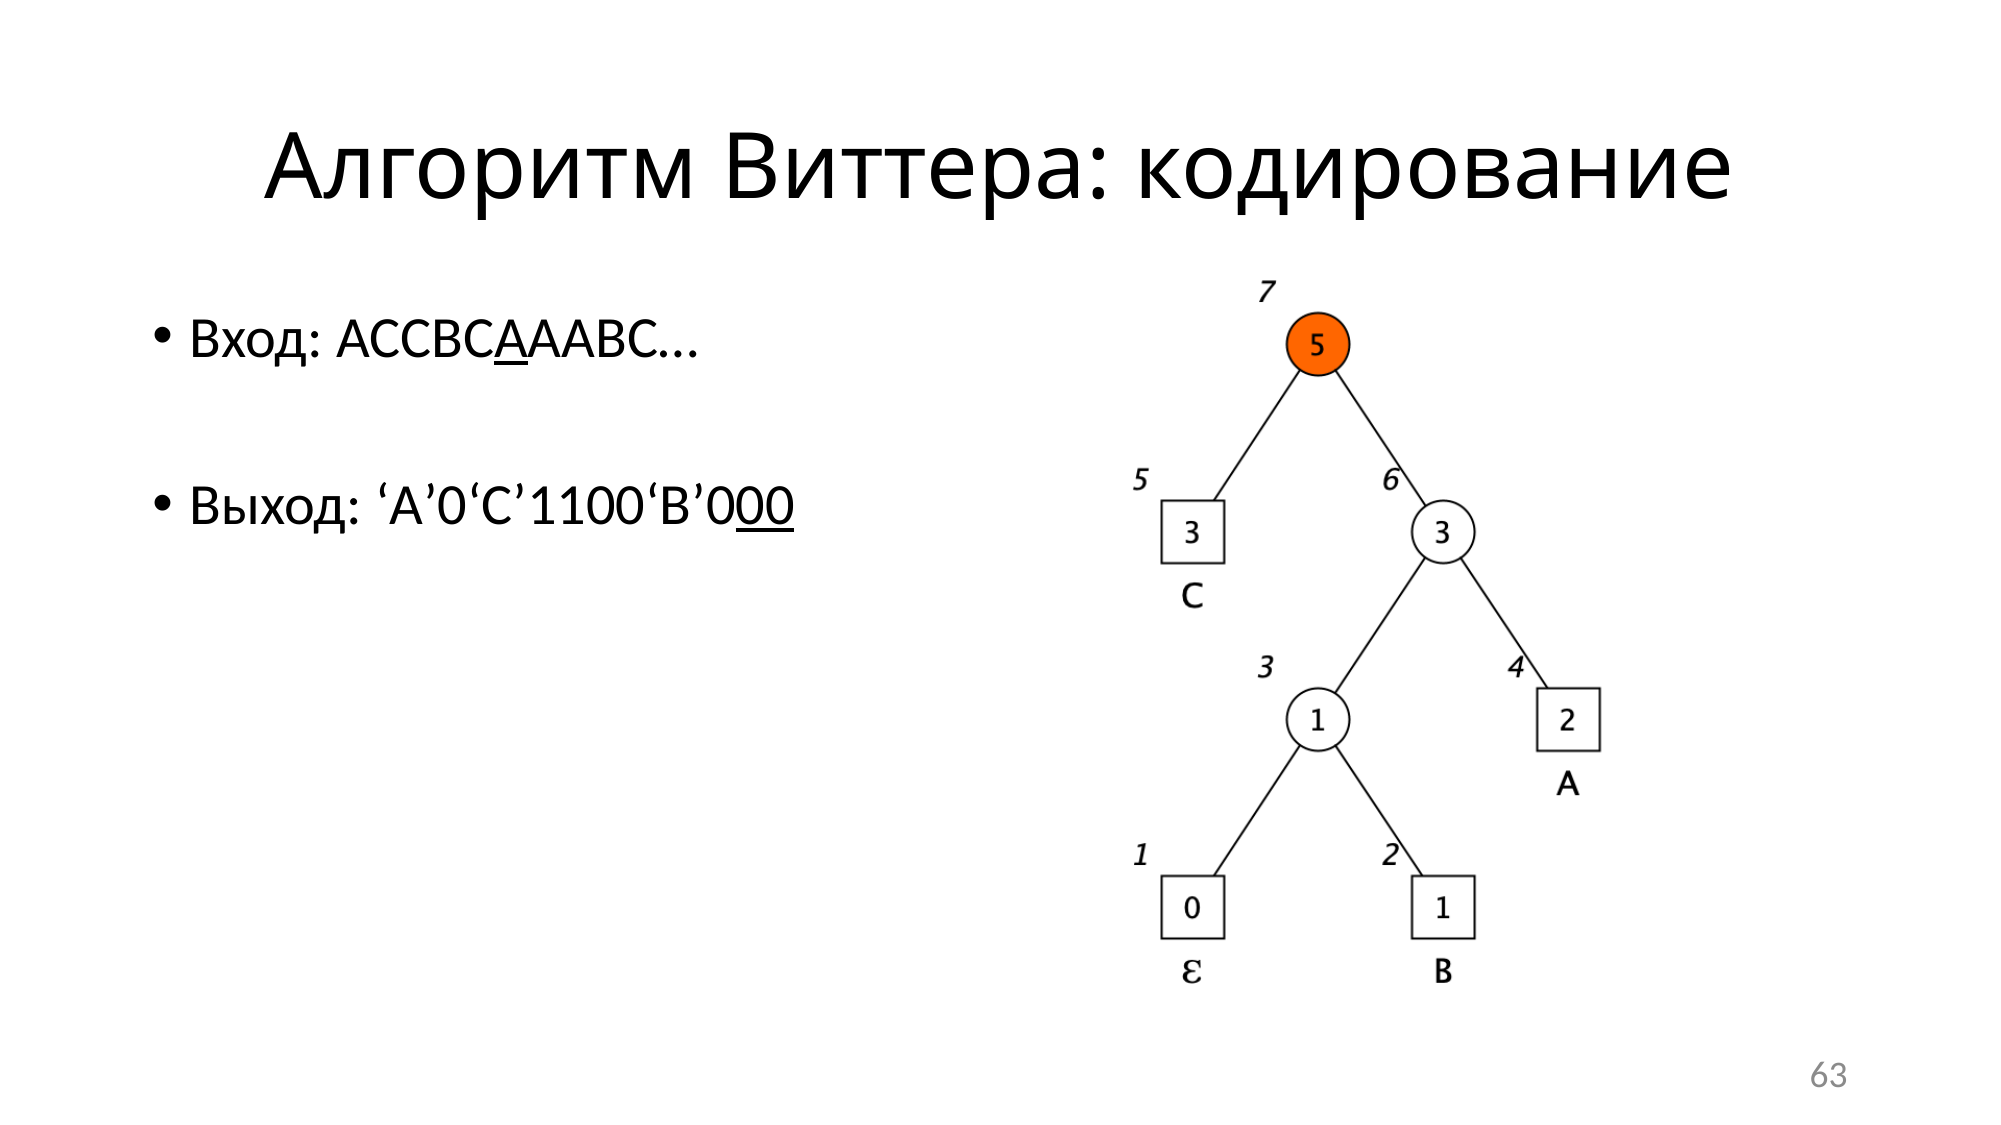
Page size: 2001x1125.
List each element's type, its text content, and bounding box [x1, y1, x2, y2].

list Вход: ACCBCAAABC… Выход: ‘A’0‘C’1100‘B’000 [137, 299, 1863, 1014]
slide_number 63 [1412, 1042, 1863, 1103]
title Алгоритм Виттера: кодирование [137, 59, 1863, 278]
picture [1109, 252, 1616, 1012]
